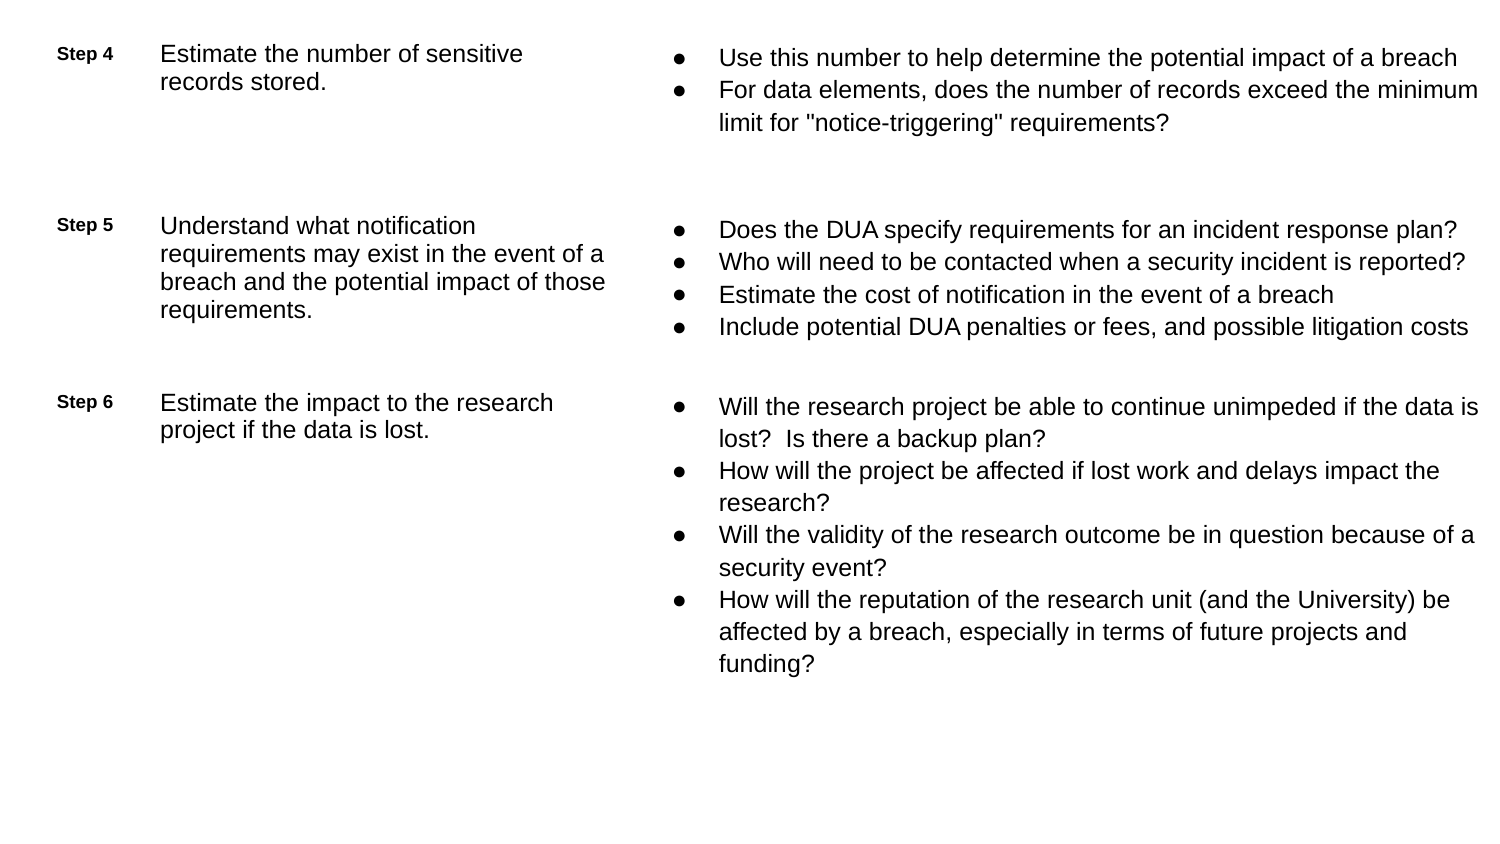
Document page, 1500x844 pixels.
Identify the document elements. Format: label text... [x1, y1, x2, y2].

table_header Step 4 [25, 25, 145, 197]
table_cell Does the DUA specify requirements for an incident response plan? Who will need to be contacted when a security incident is reported? Estimate the cost of notification in the event of a breach Include potential DUA penalties or fees, and possible litigation costs [629, 197, 1500, 373]
table_cell Understand what notification requirements may exist in the event of a breach and the potential impact of those requirements. [145, 197, 629, 373]
table_header Use this number to help determine the potential impact of a breach For data elements, does the number of records exceed the minimum limit for "notice-triggering" requirements? [629, 25, 1500, 197]
table_cell Step 5 [25, 197, 145, 373]
table_cell Step 6 [25, 373, 145, 693]
table_cell Will the research project be able to continue unimpeded if the data is lost? Is there a backup plan? How will the project be affected if lost work and delays impact the research? Will the validity of the research outcome be in question because of a security event? How will the reputation of the research unit (and the University) be affected by a breach, especially in terms of future projects and funding? [629, 373, 1500, 693]
table_header Estimate the number of sensitive records stored. [145, 25, 629, 197]
table_cell Estimate the impact to the research project if the data is lost. [145, 373, 629, 693]
